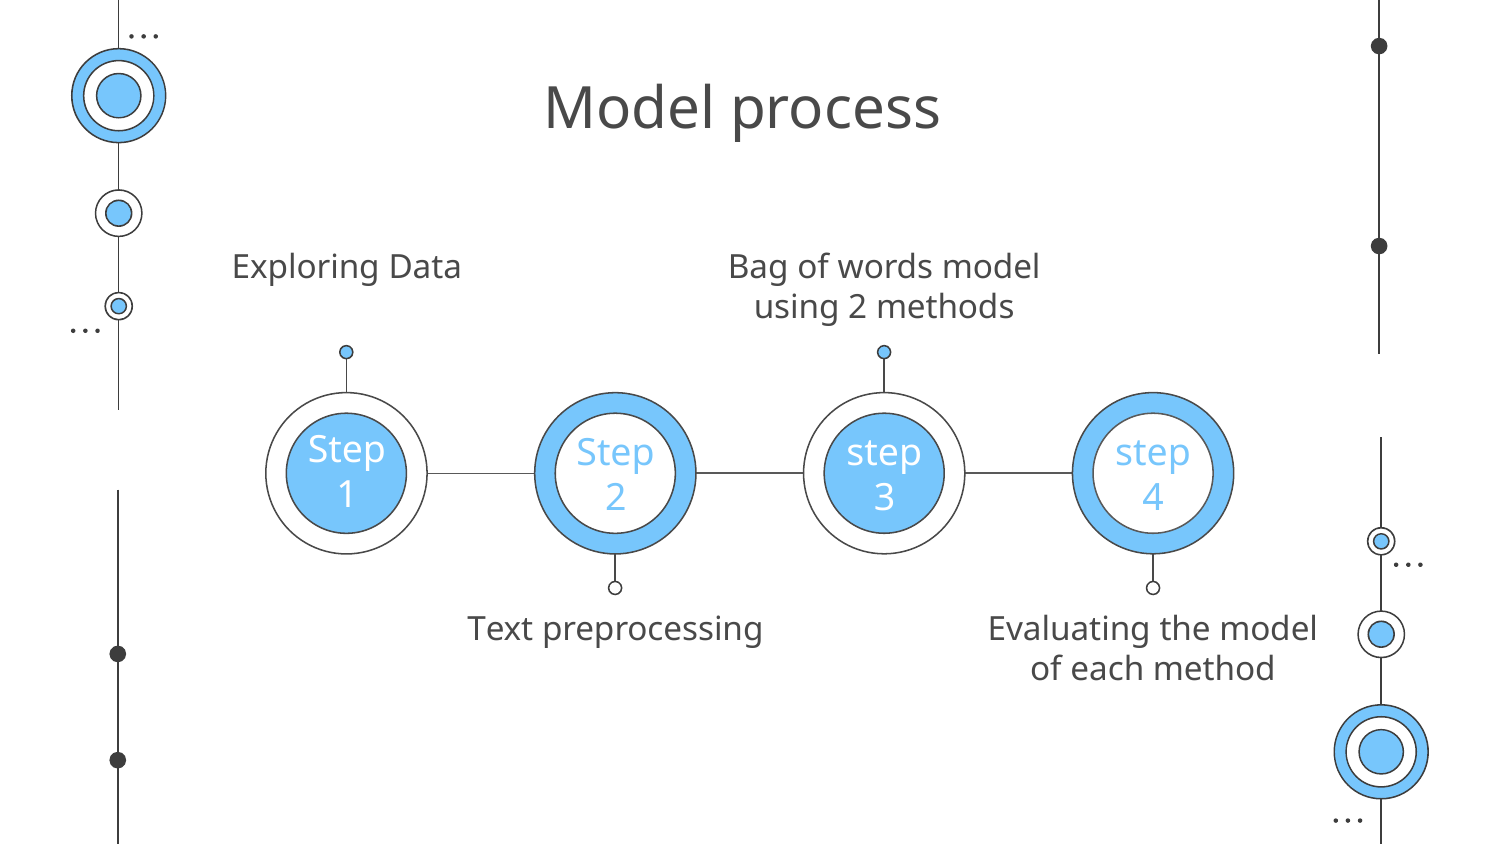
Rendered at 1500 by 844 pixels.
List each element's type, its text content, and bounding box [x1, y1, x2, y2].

text_box Bag of words model using 2 methods [702, 230, 1067, 335]
text_box Text preprocessing [433, 603, 798, 697]
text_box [265, 345, 1234, 595]
text_box Evaluating the model of each method [970, 592, 1336, 697]
title Model process [299, 55, 1201, 150]
text_box Exploring Data [164, 230, 529, 335]
